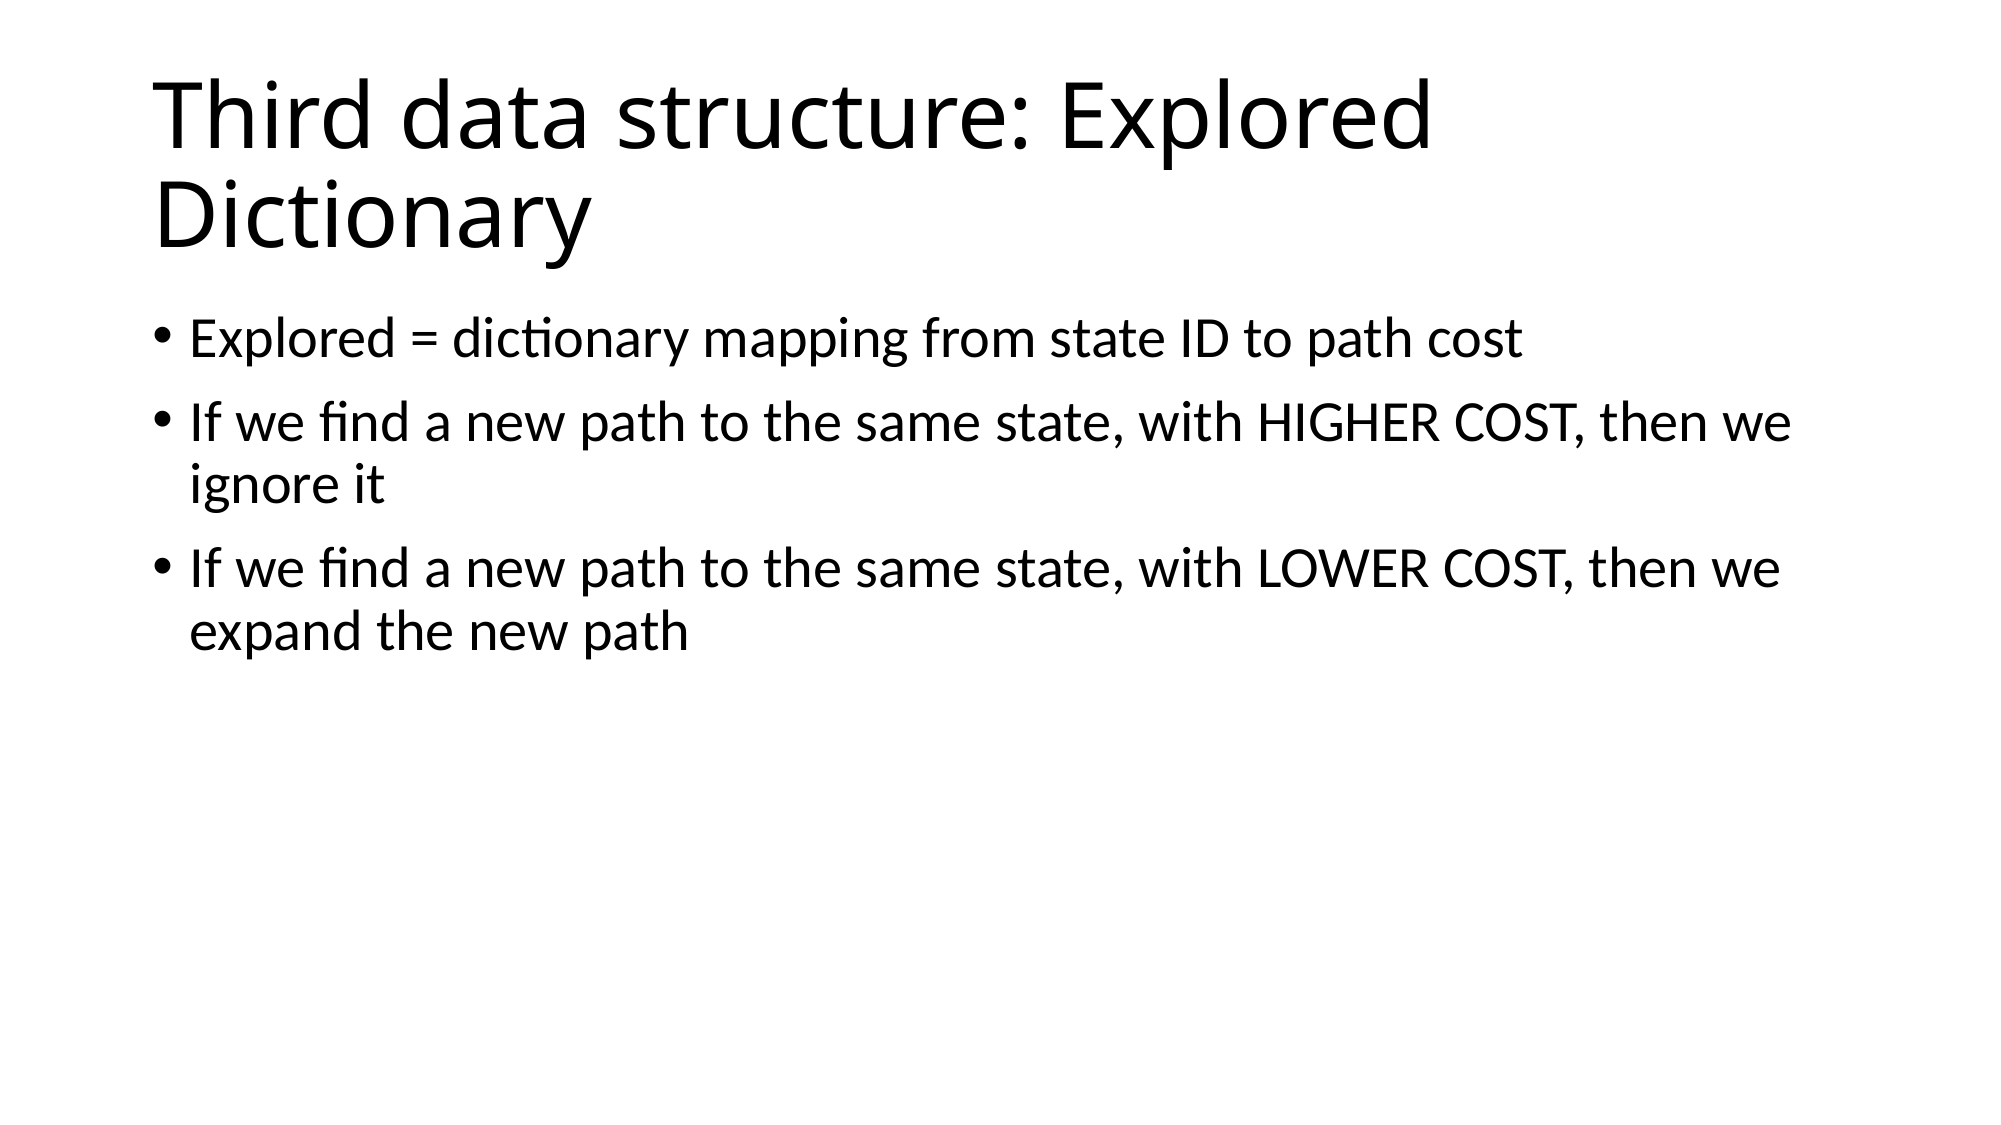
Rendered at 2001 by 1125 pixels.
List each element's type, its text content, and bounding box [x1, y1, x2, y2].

title Third data structure: Explored Dictionary [137, 59, 1863, 278]
list Explored = dictionary mapping from state ID to path cost If we find a new path to the same state, with HIGHER COST, then we ignore it If we find a new path to the same state, with LOWER COST, then we expand the new path [137, 299, 1863, 1014]
